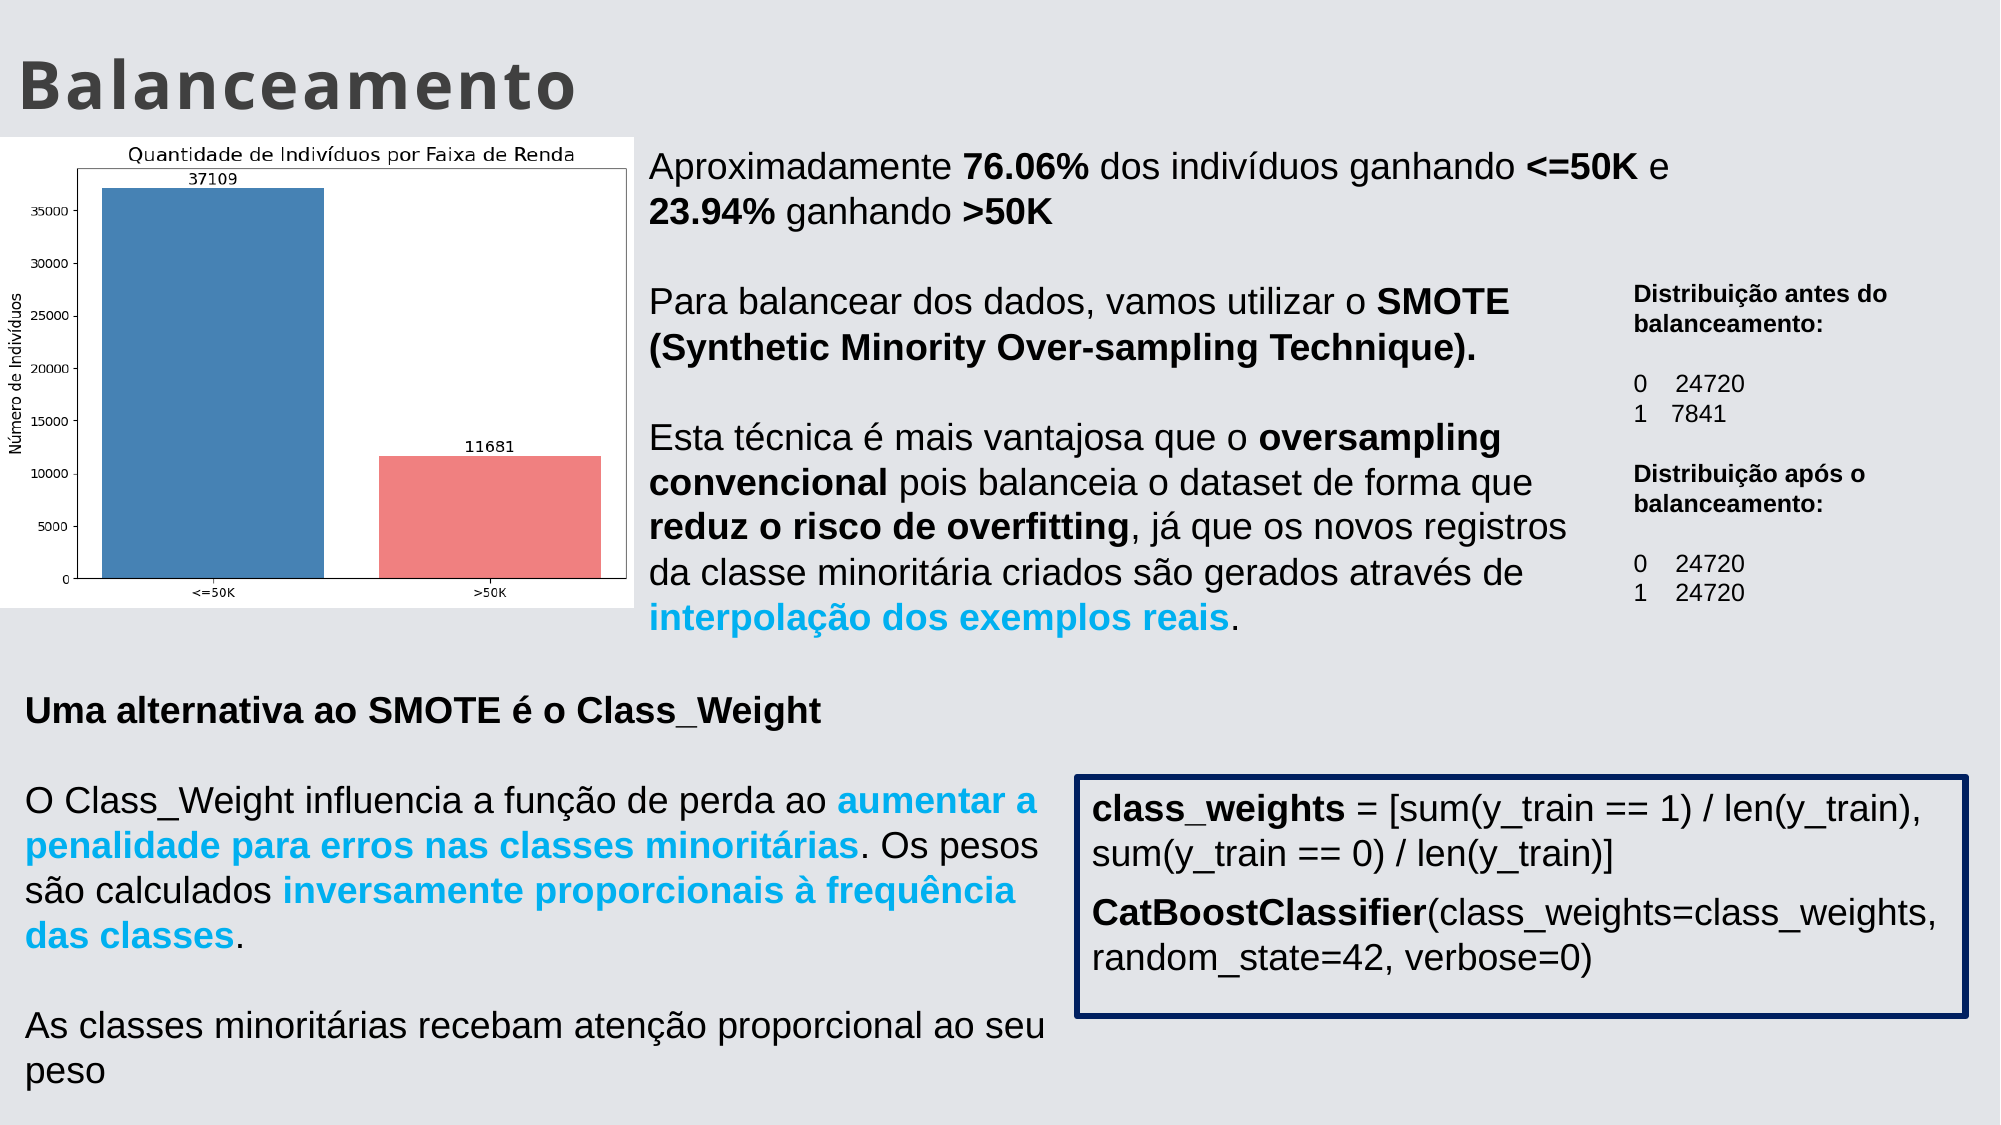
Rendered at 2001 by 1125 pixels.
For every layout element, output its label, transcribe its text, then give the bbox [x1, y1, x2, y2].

text_box Para balancear dos dados, vamos utilizar o SMOTE (Synthetic Minority Over-sampling Technique). Esta técnica é mais vantajosa que o oversampling convencional pois balanceia o dataset de forma que reduz o risco de overfitting, já que os novos registros da classe minoritária criados são gerados através de interpolação dos exemplos reais. [633, 270, 1586, 645]
picture [0, 137, 635, 608]
text_box Aproximadamente 76.06% dos indivíduos ganhando <=50K e 23.94% ganhando >50K [634, 134, 1726, 240]
text_box [1076, 776, 1967, 1017]
text_box Uma alternativa ao SMOTE é o Class_Weight O Class_Weight influencia a função de perda ao aumentar a penalidade para erros nas classes minoritárias. Os pesos são calculados inversamente proporcionais à frequência das classes. As classes minoritárias recebam atenção proporcional ao seu peso [10, 678, 1102, 1125]
text_box Balanceamento [0, 0, 1158, 137]
text_box Distribuição antes do balanceamento: 0 24720 7841 Distribuição após o balanceamento: 0 24720 1 24720 [1618, 270, 1945, 645]
